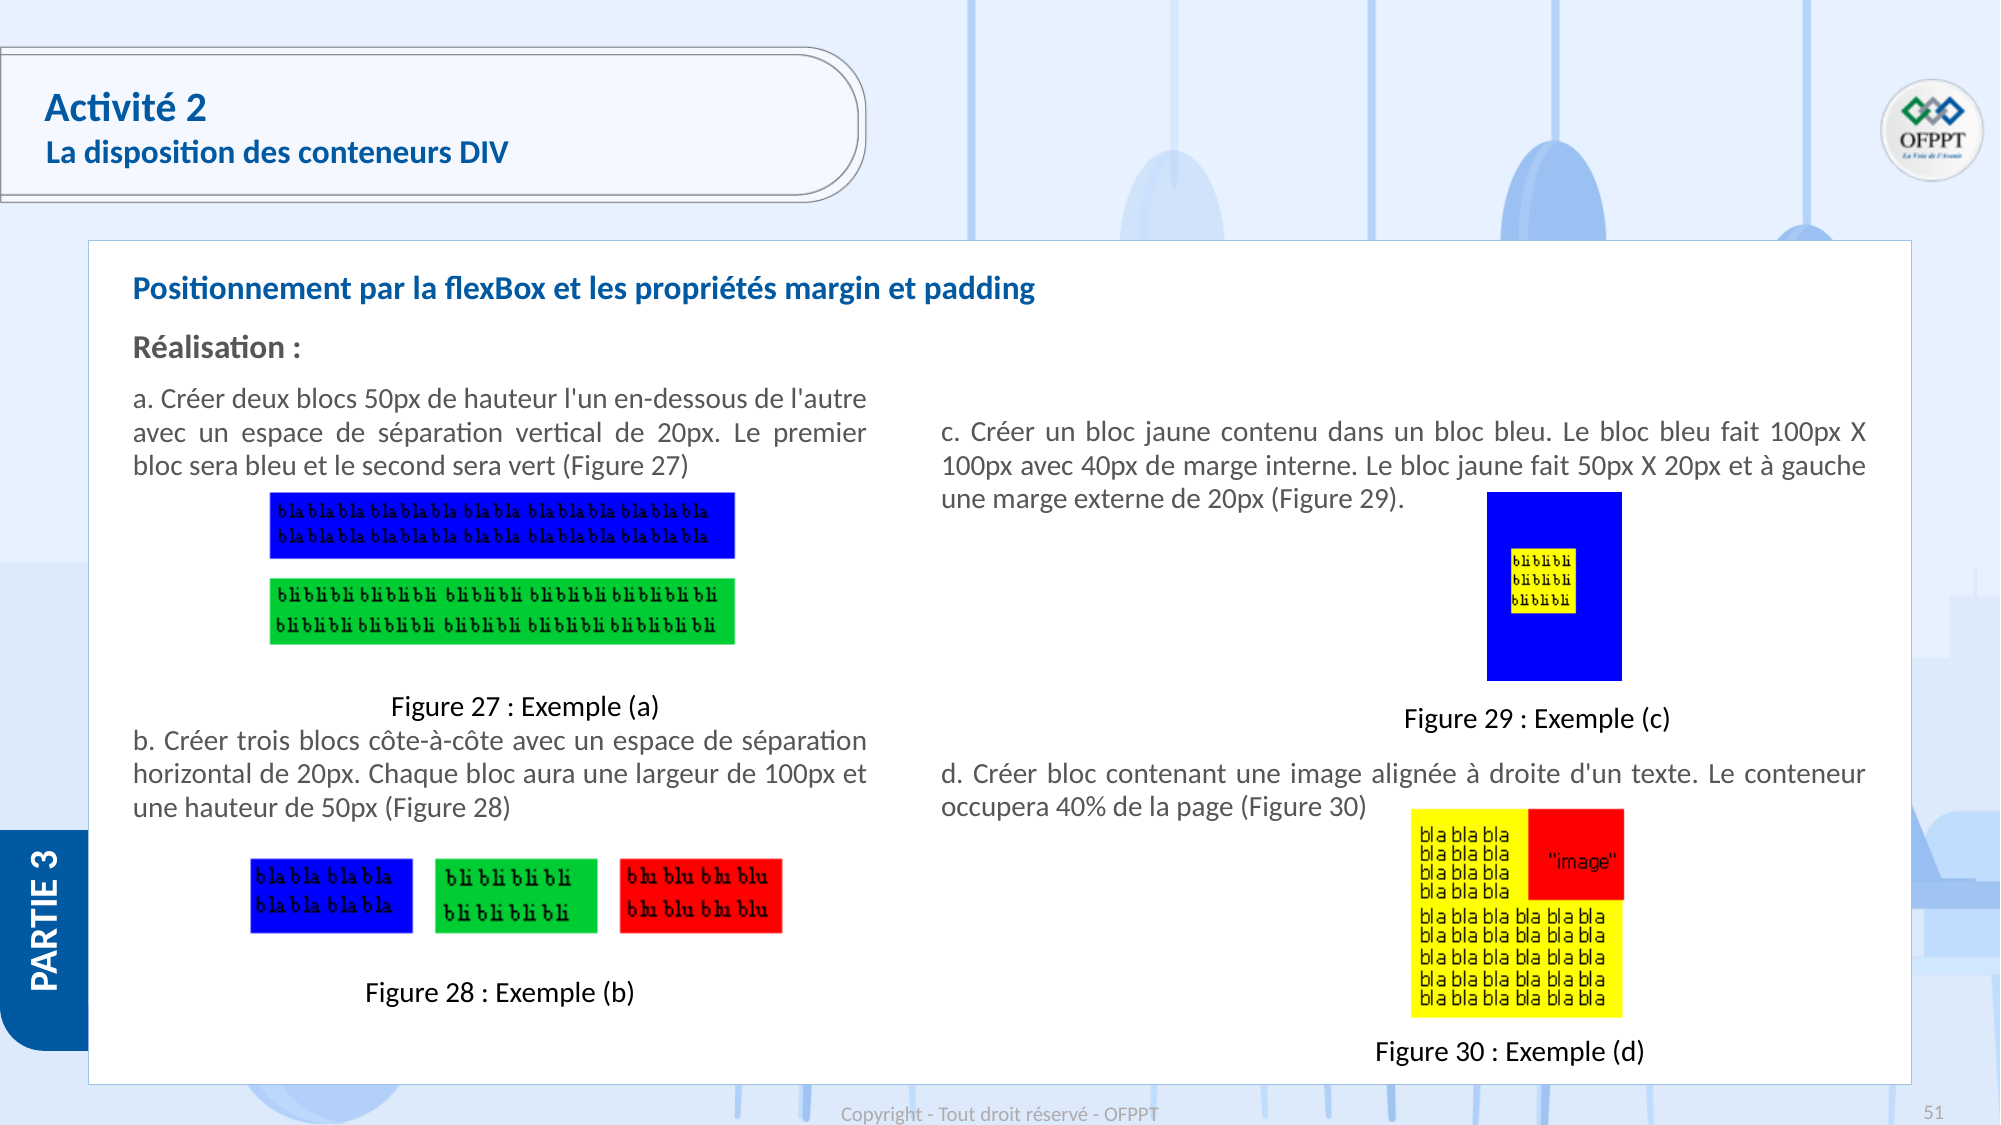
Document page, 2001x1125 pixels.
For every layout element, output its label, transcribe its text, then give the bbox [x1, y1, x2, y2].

picture [245, 849, 793, 942]
title Activité 2 [29, 74, 863, 143]
picture [1487, 492, 1622, 681]
list La disposition des conteneurs DIV [31, 127, 863, 201]
text_box Figure 30 : Exemple (d) [1217, 1025, 1803, 1075]
text_box Figure 28 : Exemple (b) [207, 965, 793, 1016]
list Réalisation : [118, 324, 1826, 382]
picture [265, 484, 746, 661]
text_box Figure 29 : Exemple (c) [1245, 692, 1831, 742]
picture [0, 0, 2000, 1125]
list a. Créer deux blocs 50px de hauteur l'un en-dessous de l'autre avec un espace de séparation vertical de 20px. Le premier bloc sera bleu et le second sera vert (Figure 27) b. Créer trois blocs côte-à-côte avec un espace de séparation horizontal de 20px. Chaque bloc aura une largeur de 100px et une hauteur de 50px (Figure 28) [118, 382, 883, 1092]
list c. Créer un bloc jaune contenu dans un bloc bleu. Le bloc bleu fait 100px X 100px avec 40px de marge interne. Le bloc jaune fait 50px X 20px et à gauche une marge externe de 20px (Figure 29). d. Créer bloc contenant une image alignée à droite d'un texte. Le conteneur occupera 40% de la page (Figure 30) [926, 407, 1882, 1064]
text_box Figure 27 : Exemple (a) [232, 680, 818, 731]
picture [1407, 803, 1630, 1029]
text_box Positionnement par la flexBox et les propriétés margin et padding [118, 265, 1511, 317]
